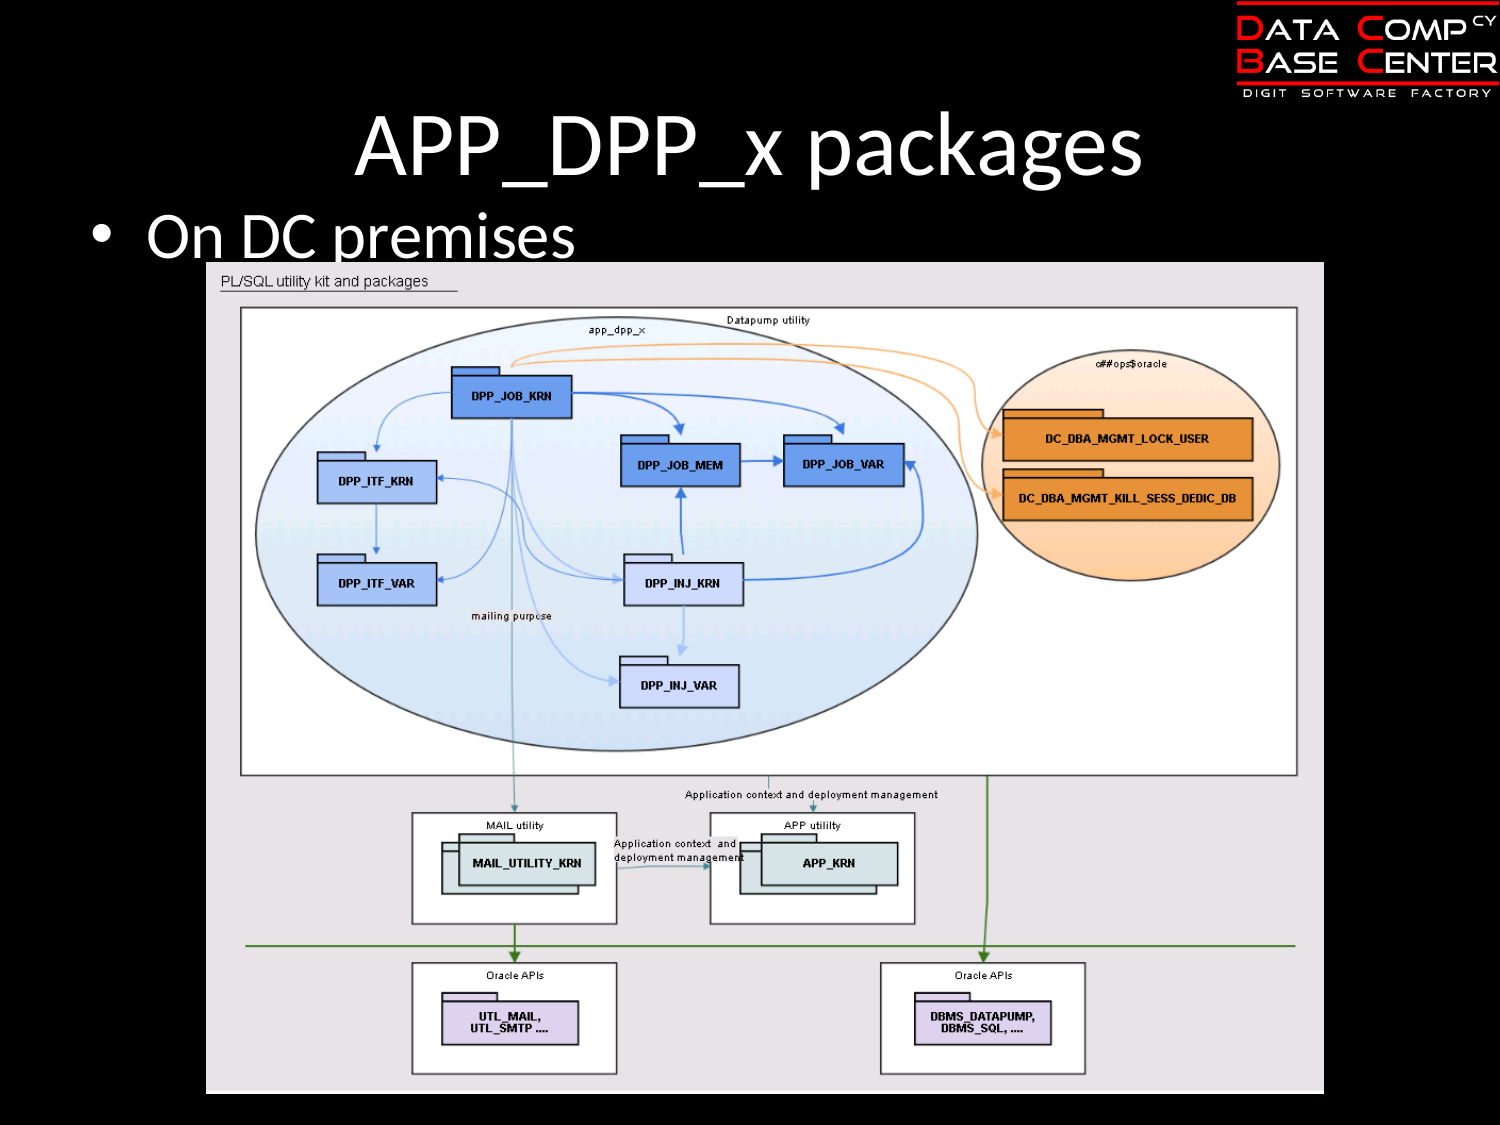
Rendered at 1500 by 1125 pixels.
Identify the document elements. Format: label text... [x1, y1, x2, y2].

text_box On DC premises [74, 184, 1425, 284]
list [206, 262, 1324, 1095]
title APP_DPP_x packages [75, 45, 1425, 184]
picture [1235, 0, 1500, 102]
